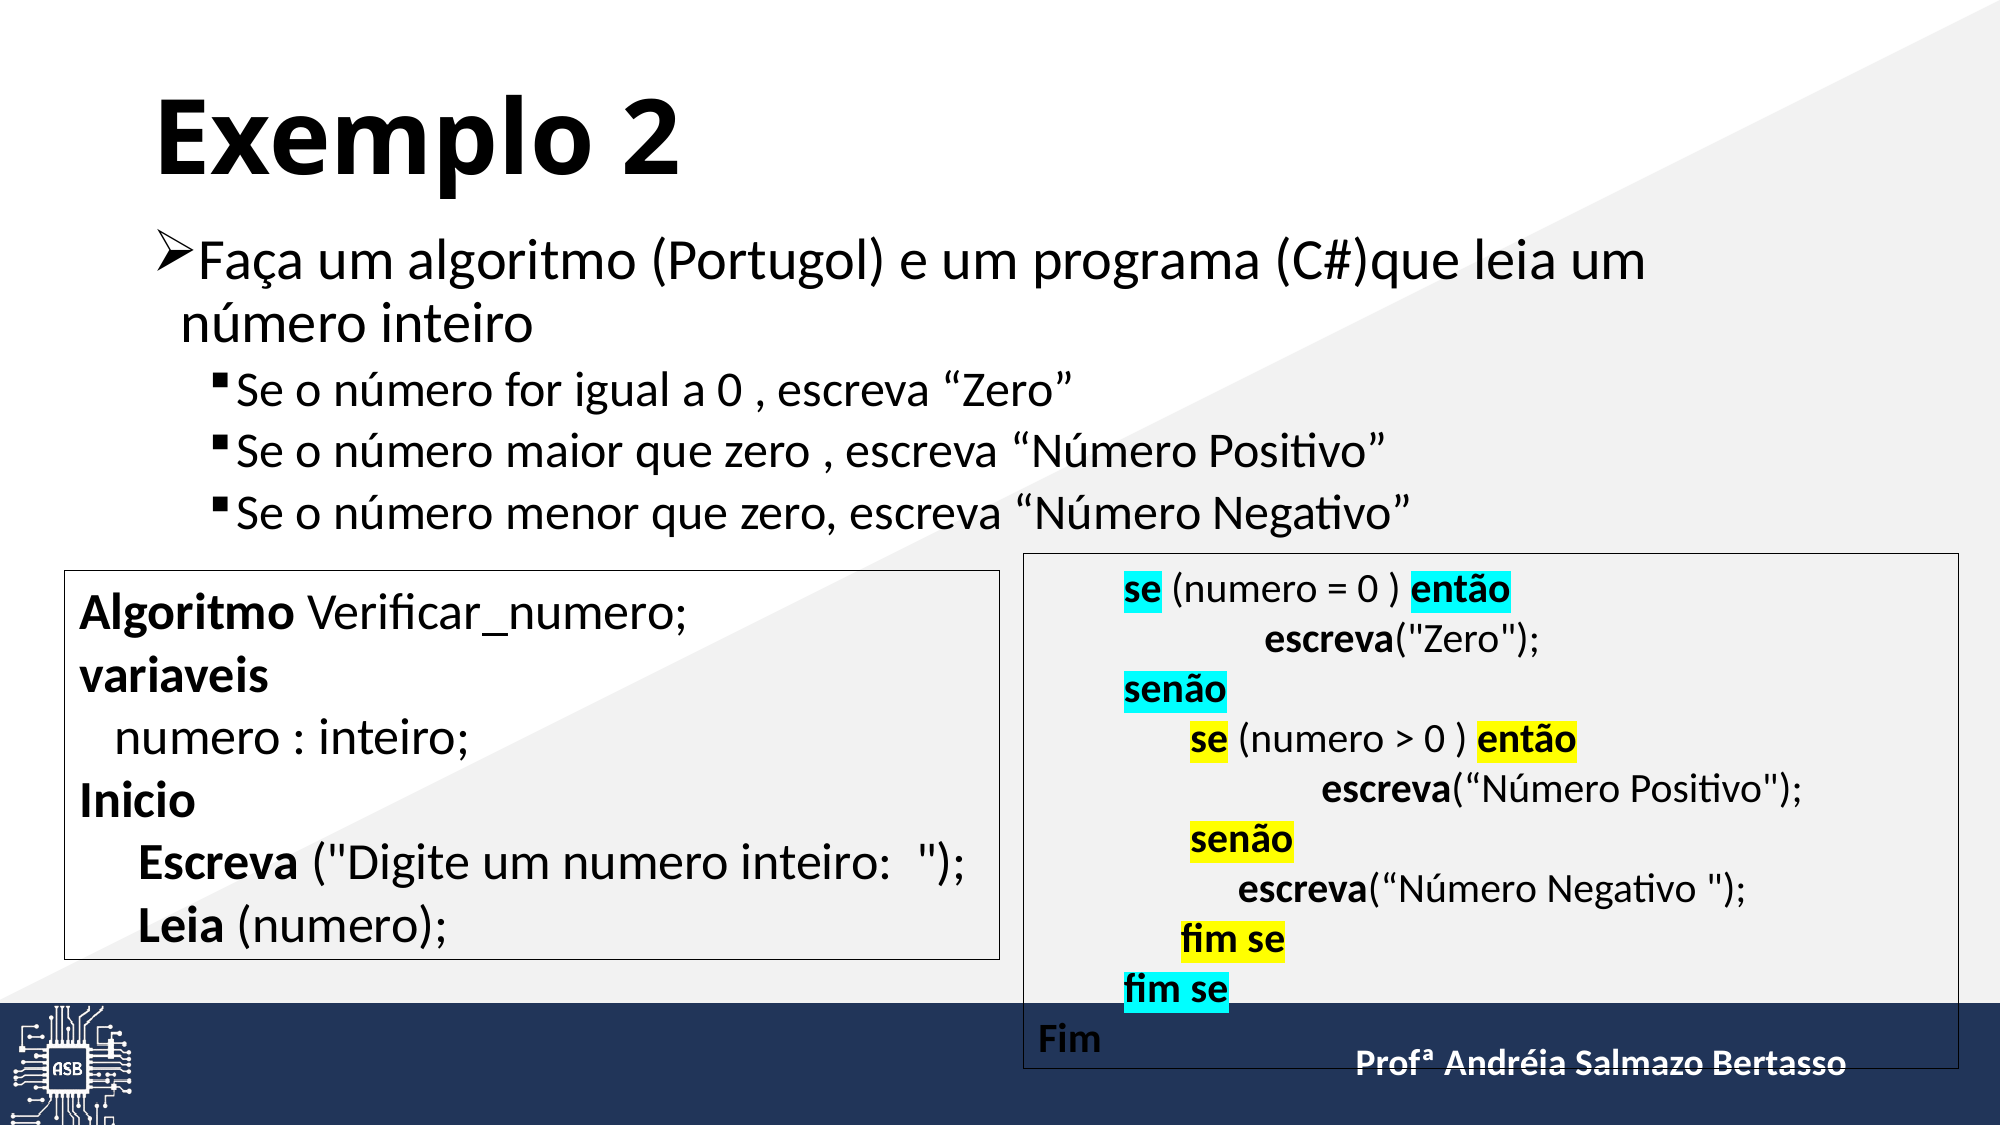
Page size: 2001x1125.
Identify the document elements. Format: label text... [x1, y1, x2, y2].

title Exemplo 2 [137, 59, 1863, 222]
text_box Algoritmo Verificar_numero; variaveis numero : inteiro; Inicio Escreva ("Digite um numero inteiro: "); Leia (numero); [64, 570, 1000, 960]
text_box se (numero = 0 ) então escreva("Zero"); senão se (numero > 0 ) então escreva(“Número Positivo"); senão escreva(“Número Negativo "); fim se fim se Fim [1023, 553, 1959, 1069]
picture [5, 999, 136, 1125]
list Faça um algoritmo (Portugol) e um programa (C#)que leia um número inteiro Se o número for igual a 0 , escreva “Zero” Se o número maior que zero , escreva “Número Positivo” Se o número menor que zero, escreva “Número Negativo” [137, 222, 1863, 977]
